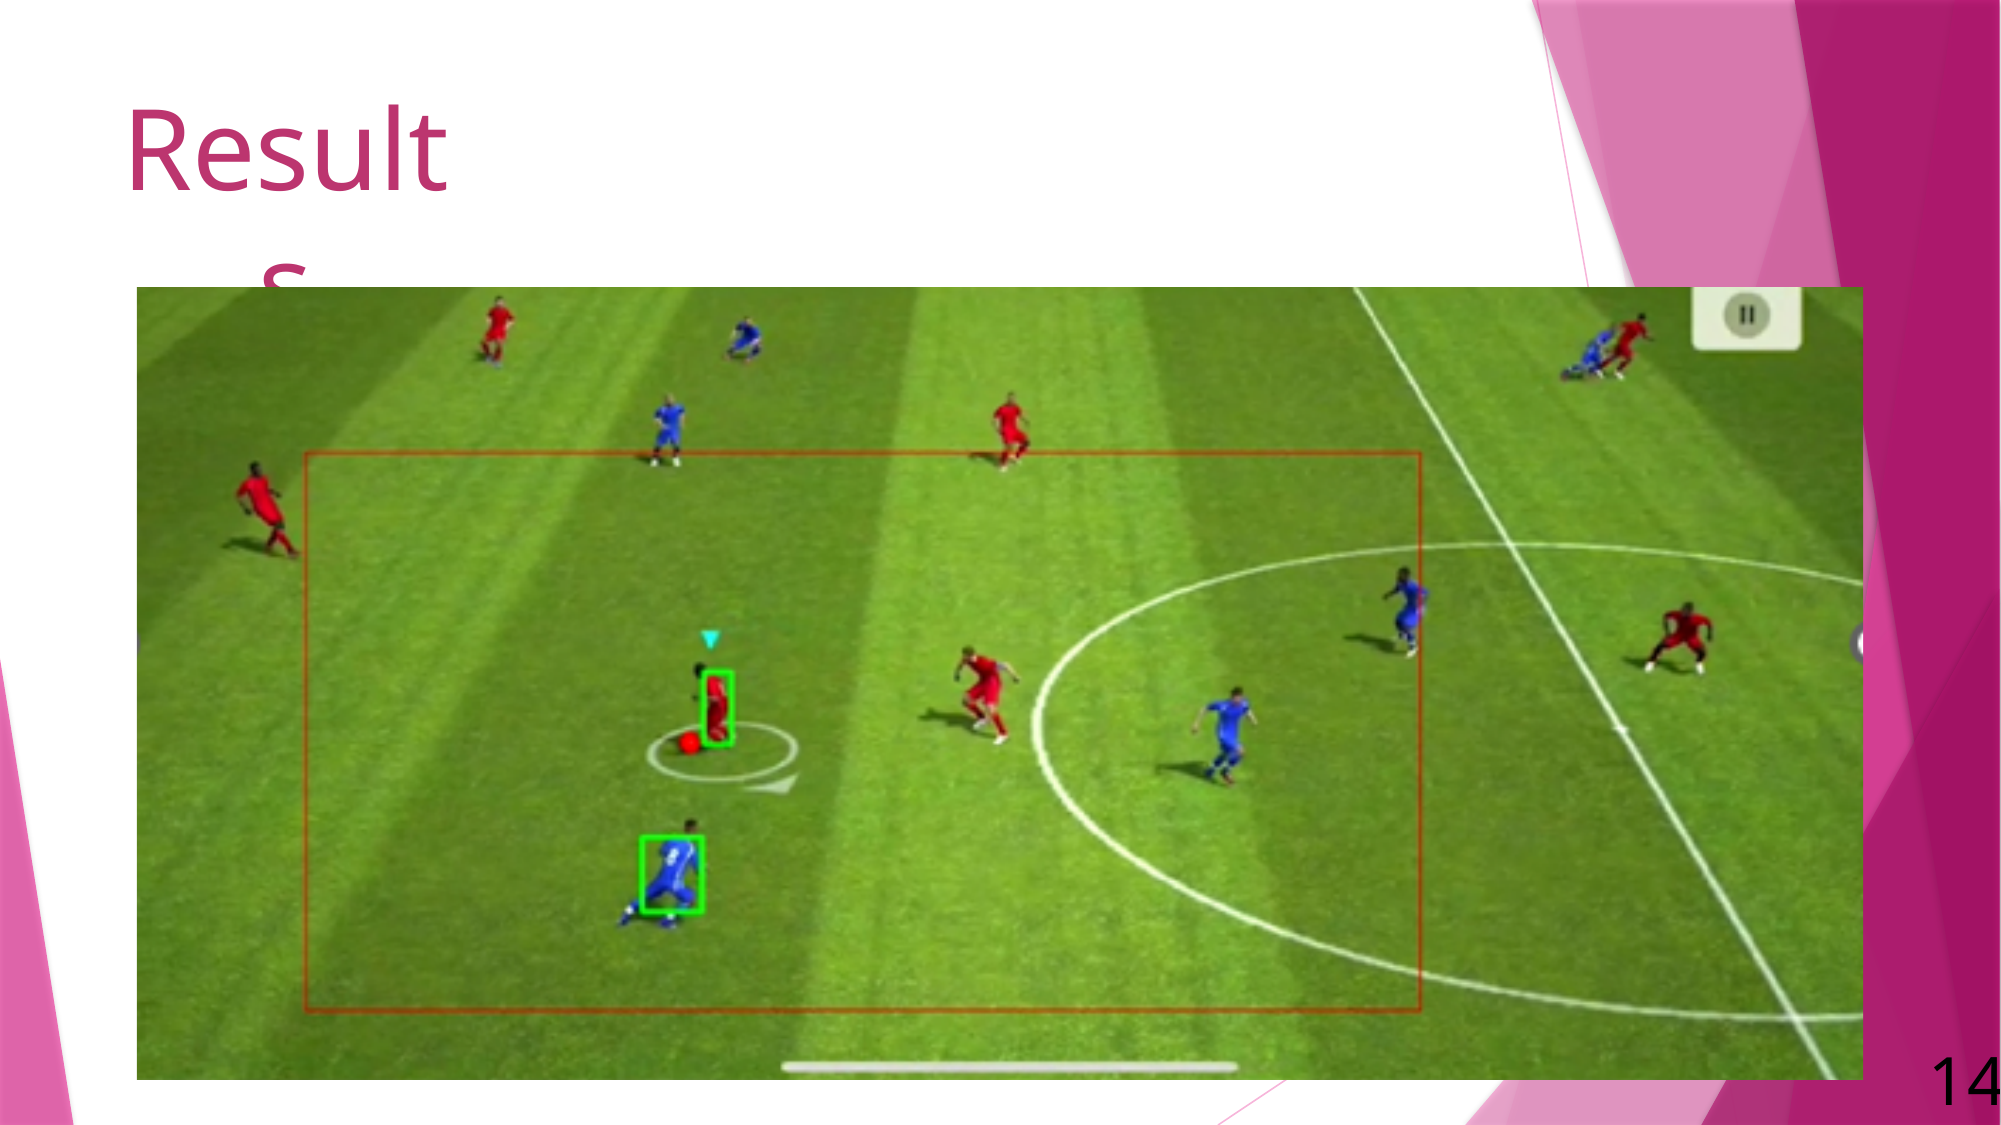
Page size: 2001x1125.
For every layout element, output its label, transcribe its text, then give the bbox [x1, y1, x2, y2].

text_box 14 [1914, 1031, 2000, 1125]
picture [136, 287, 1864, 1081]
text_box Results [83, 70, 489, 356]
